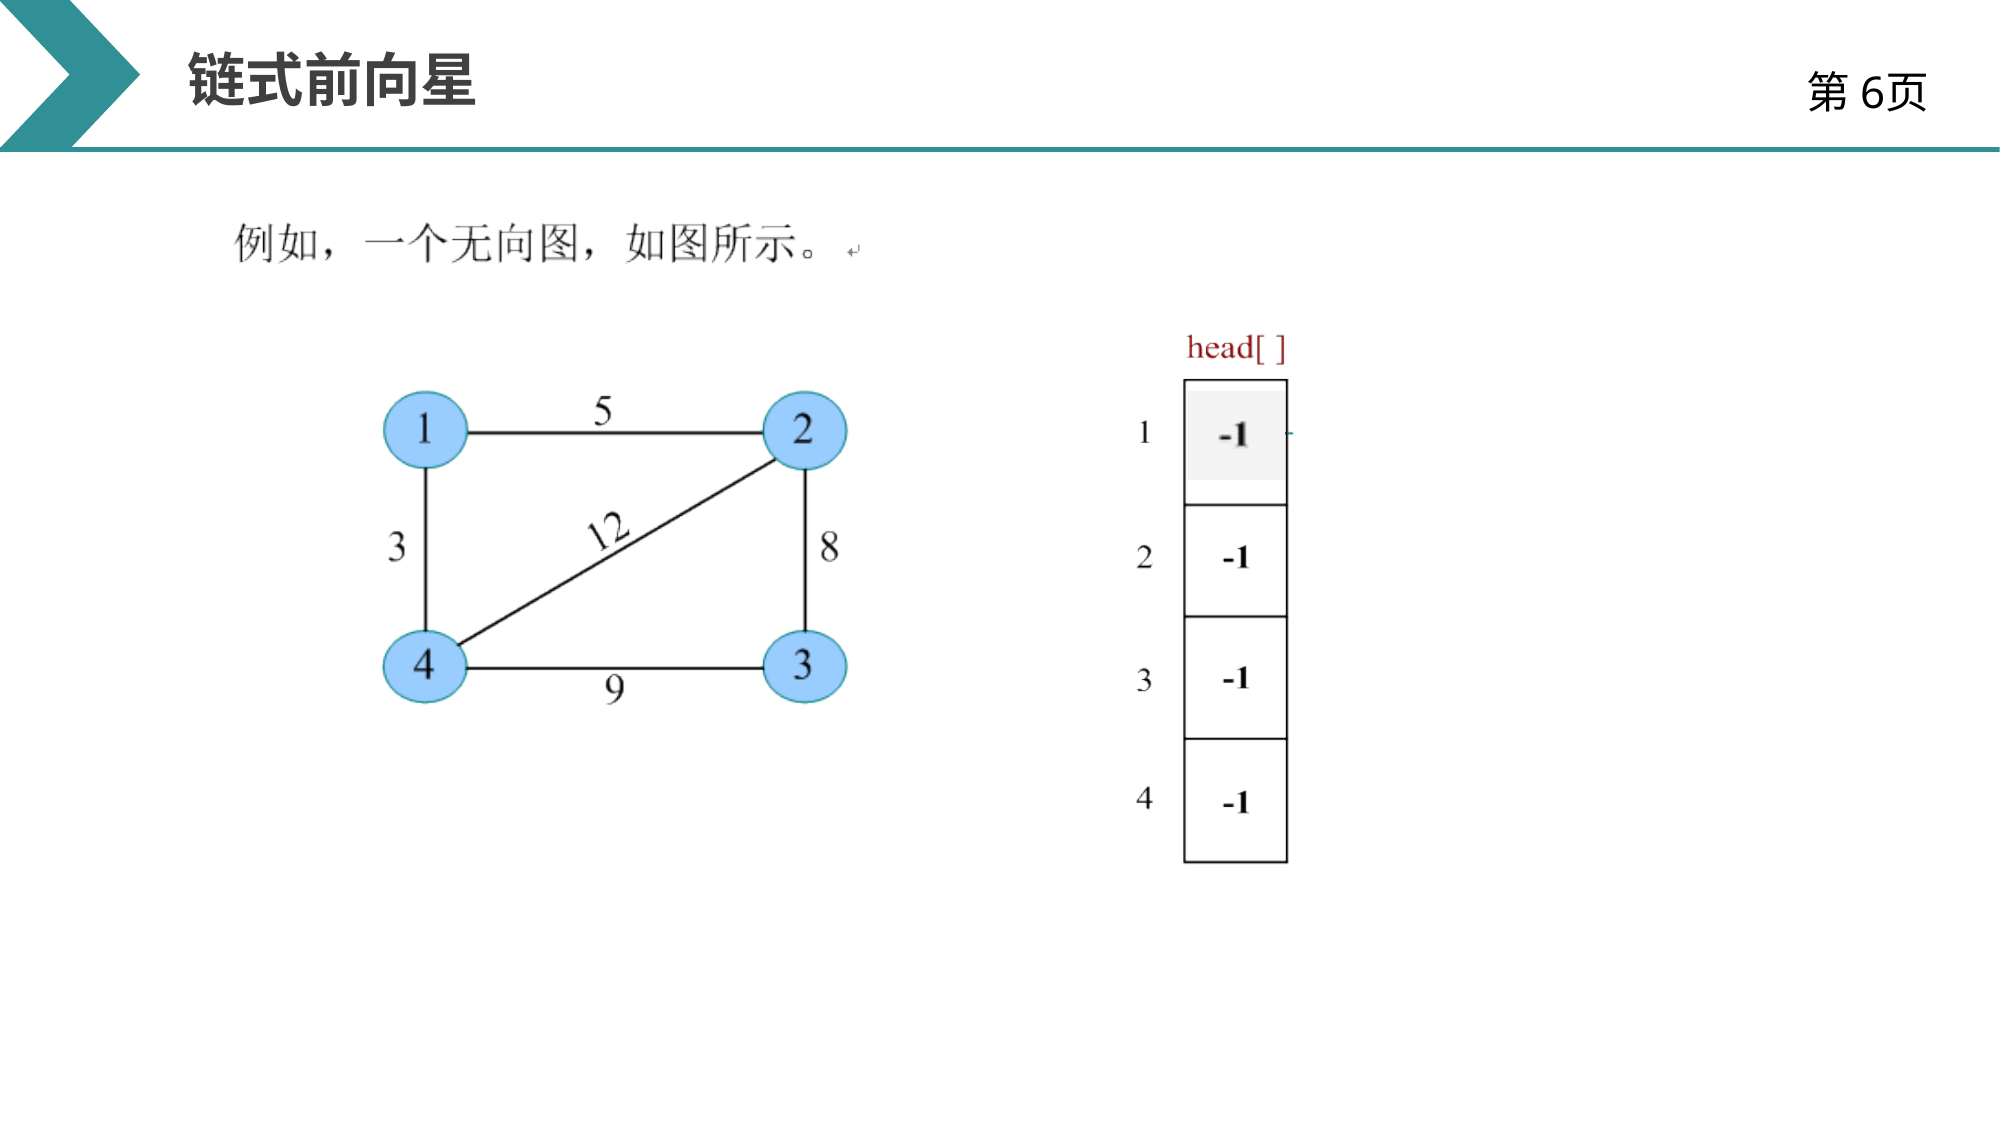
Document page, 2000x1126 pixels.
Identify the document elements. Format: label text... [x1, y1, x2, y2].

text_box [1117, 326, 1296, 873]
picture [231, 207, 1333, 280]
picture [361, 373, 901, 741]
text_box [0, 0, 142, 148]
text_box 链式前向星 [173, 35, 823, 121]
